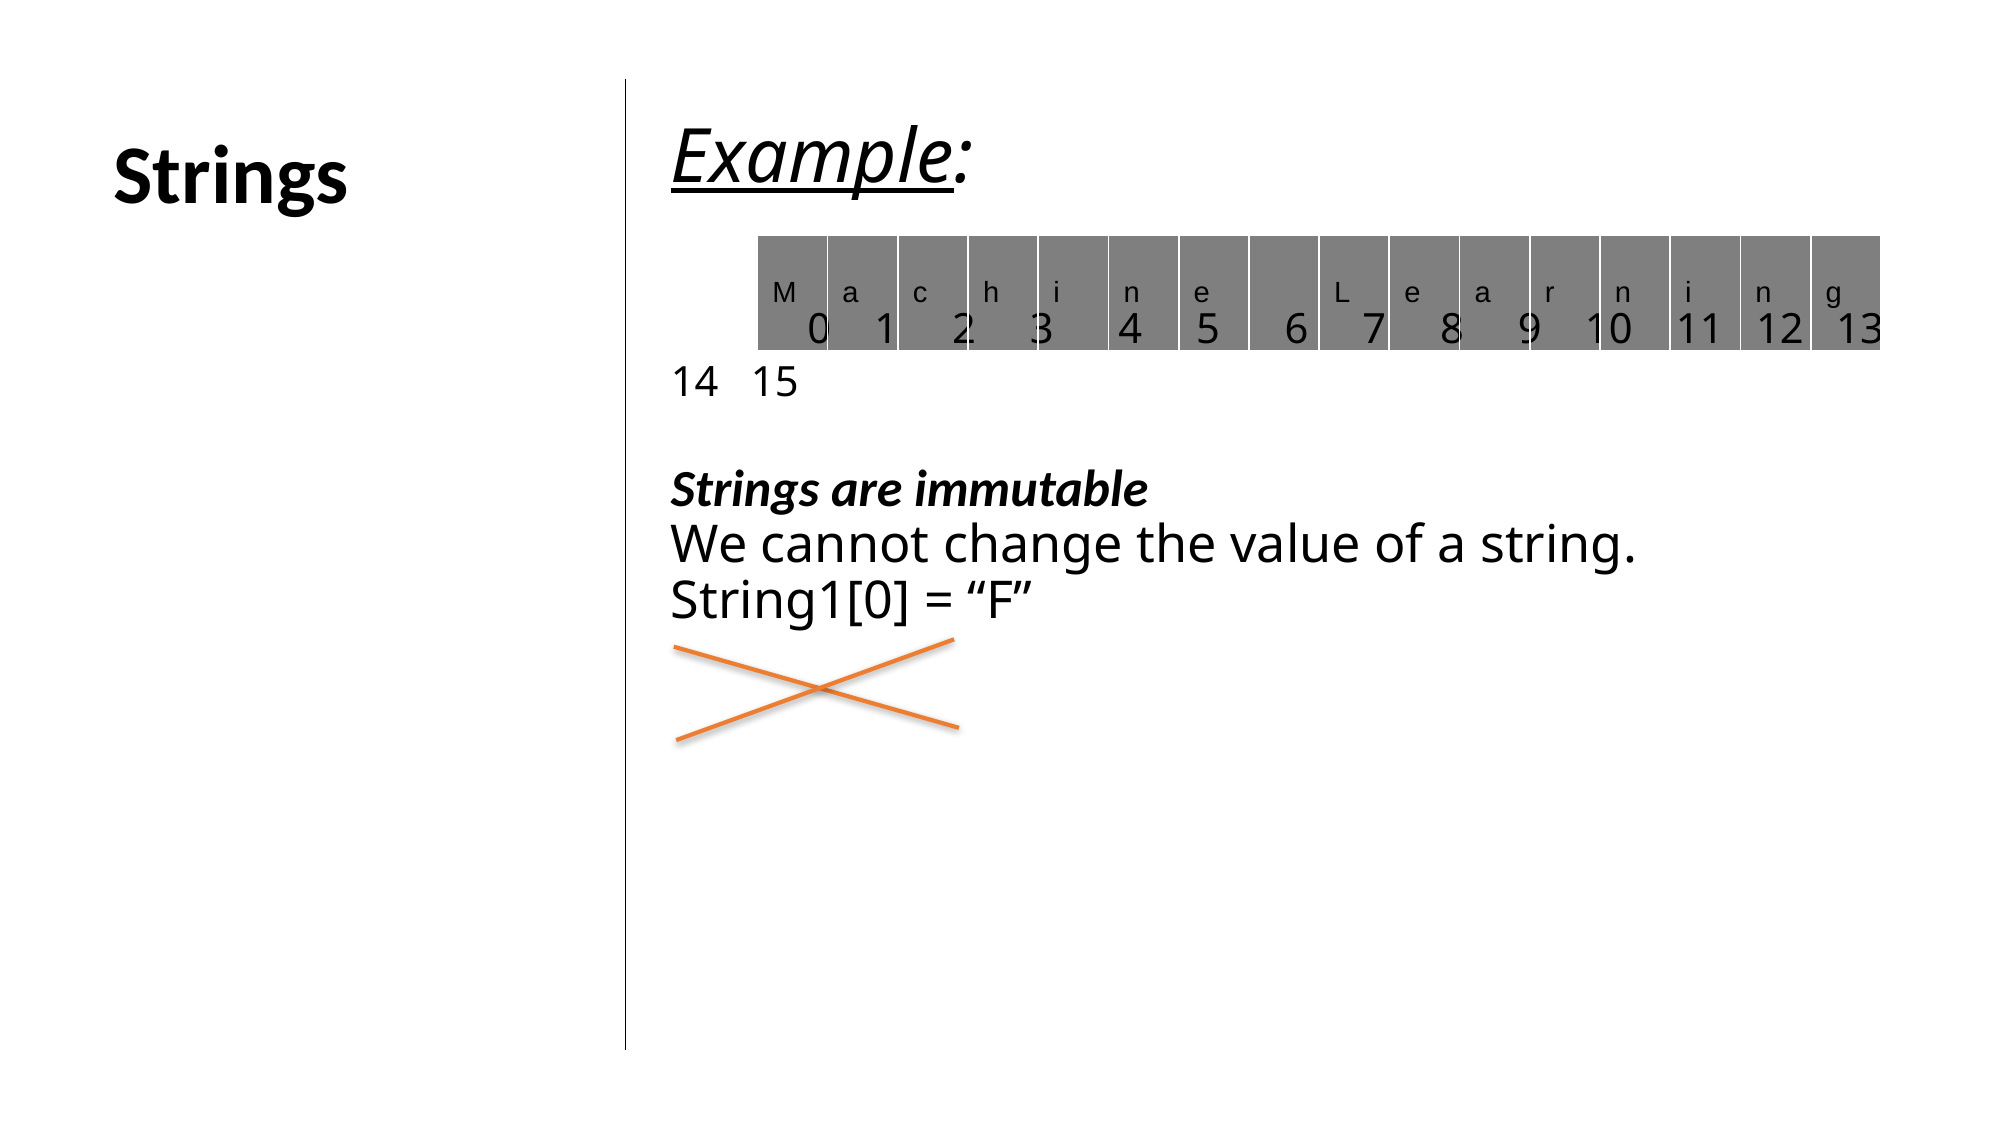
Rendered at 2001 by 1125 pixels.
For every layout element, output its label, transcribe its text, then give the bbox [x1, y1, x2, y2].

table_header g [1812, 236, 1880, 350]
table_header a [1460, 236, 1529, 350]
list Example: 0 1 2 3 4 5 6 7 8 9 10 11 12 13 14 15 Strings are immutable We cannot change the value of a string. String1[0] = “F” [629, 102, 1945, 1014]
table_header a [828, 236, 897, 350]
table_header n [1109, 236, 1178, 350]
table_header i [1039, 236, 1108, 350]
list Strings [68, 116, 620, 1000]
table_header e [1390, 236, 1459, 350]
table_header r [1531, 236, 1599, 350]
table_header i [1671, 236, 1740, 350]
table_header e [1180, 236, 1248, 350]
table_header c [899, 236, 967, 350]
table_header M [758, 236, 827, 350]
table_header h [969, 236, 1037, 350]
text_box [675, 639, 955, 741]
table_header n [1741, 236, 1810, 350]
table_header [1250, 236, 1318, 350]
table_header n [1601, 236, 1669, 350]
table_header L [1320, 236, 1388, 350]
